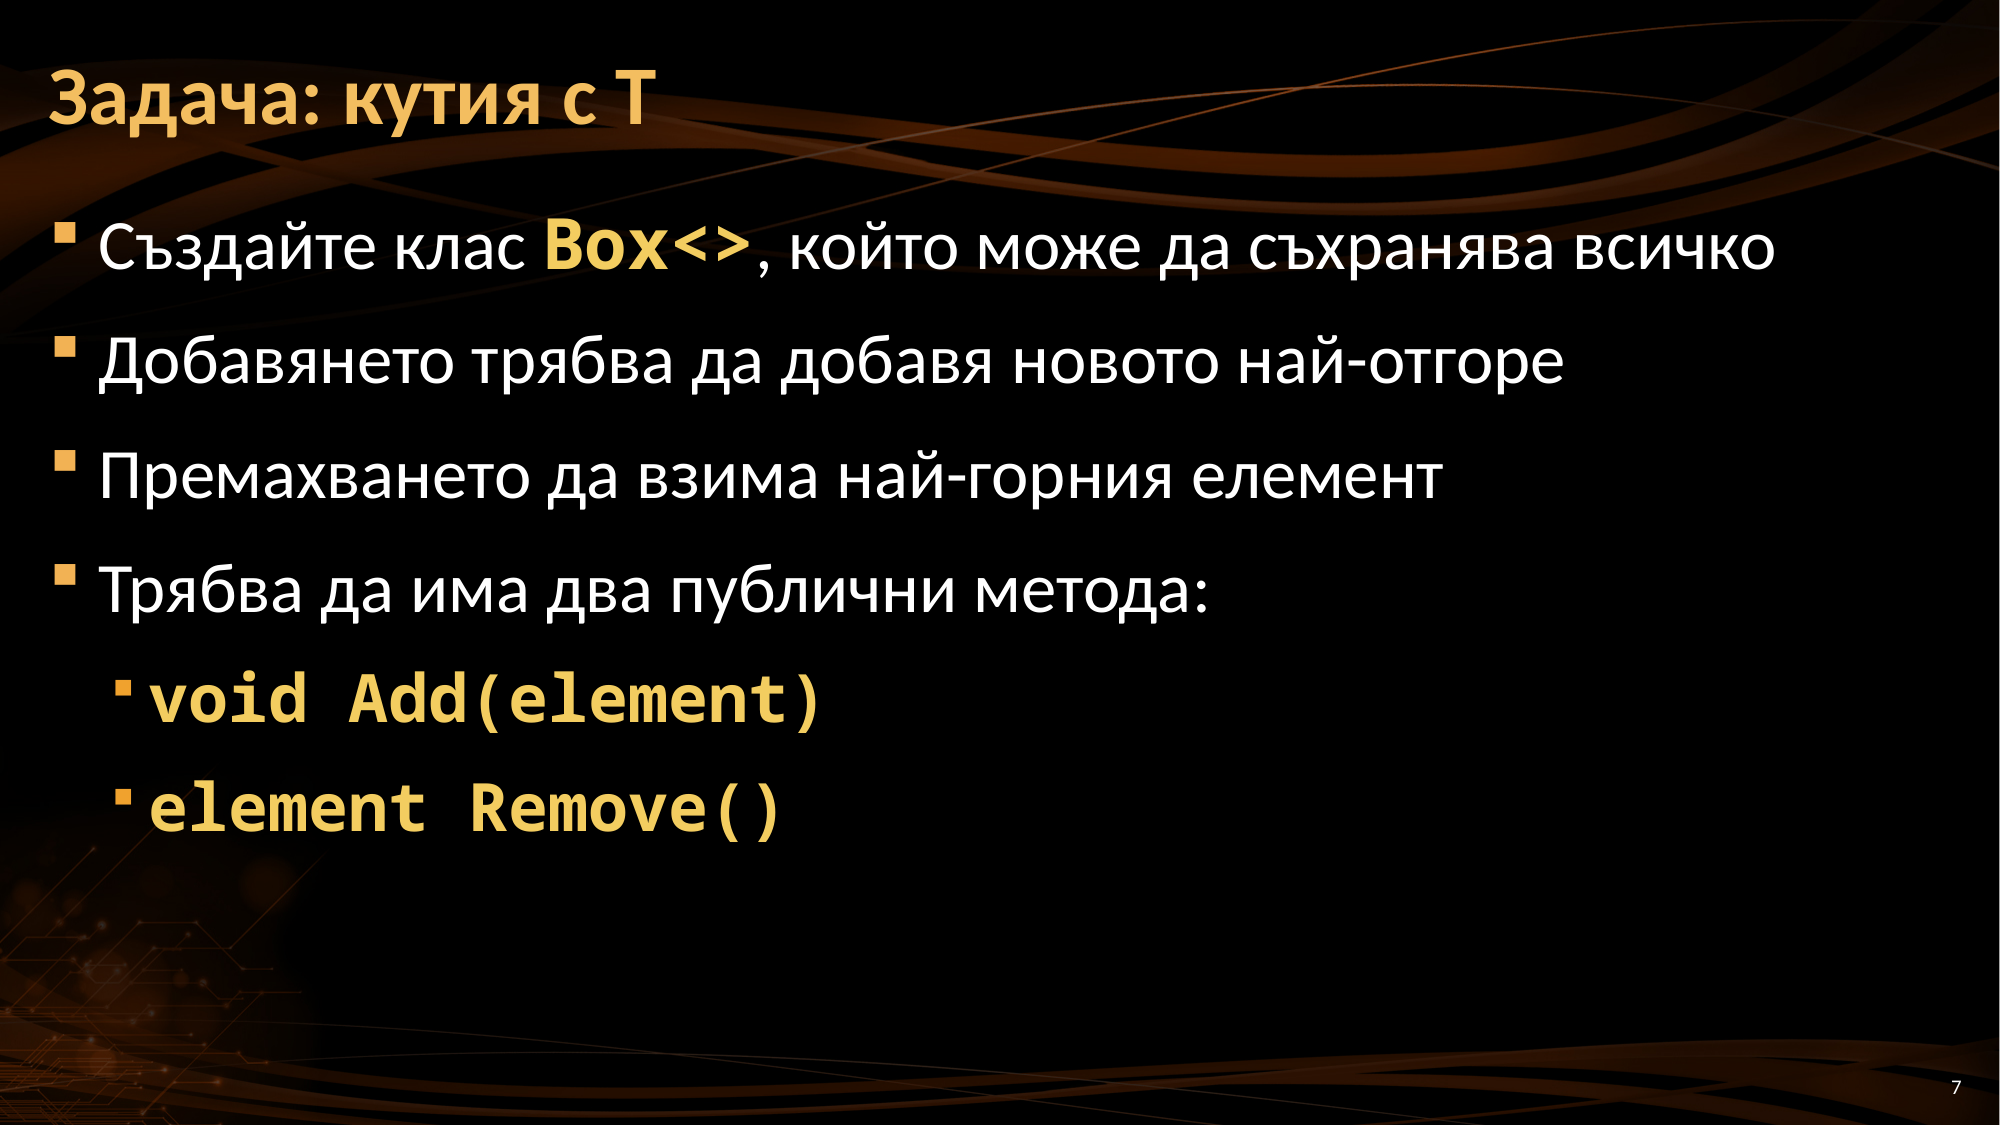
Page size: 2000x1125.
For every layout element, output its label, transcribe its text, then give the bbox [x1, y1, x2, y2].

picture [0, 0, 2000, 1125]
list Създайте клас Box<>, който може да съхранява всичко Добавянето трябва да добавя новото най-отгоре Премахването да взима най-горния елемент Трябва да има два публични метода: void Add(element) element Remove() [31, 188, 1968, 1103]
title Задача: кутия с T [30, 6, 1602, 189]
